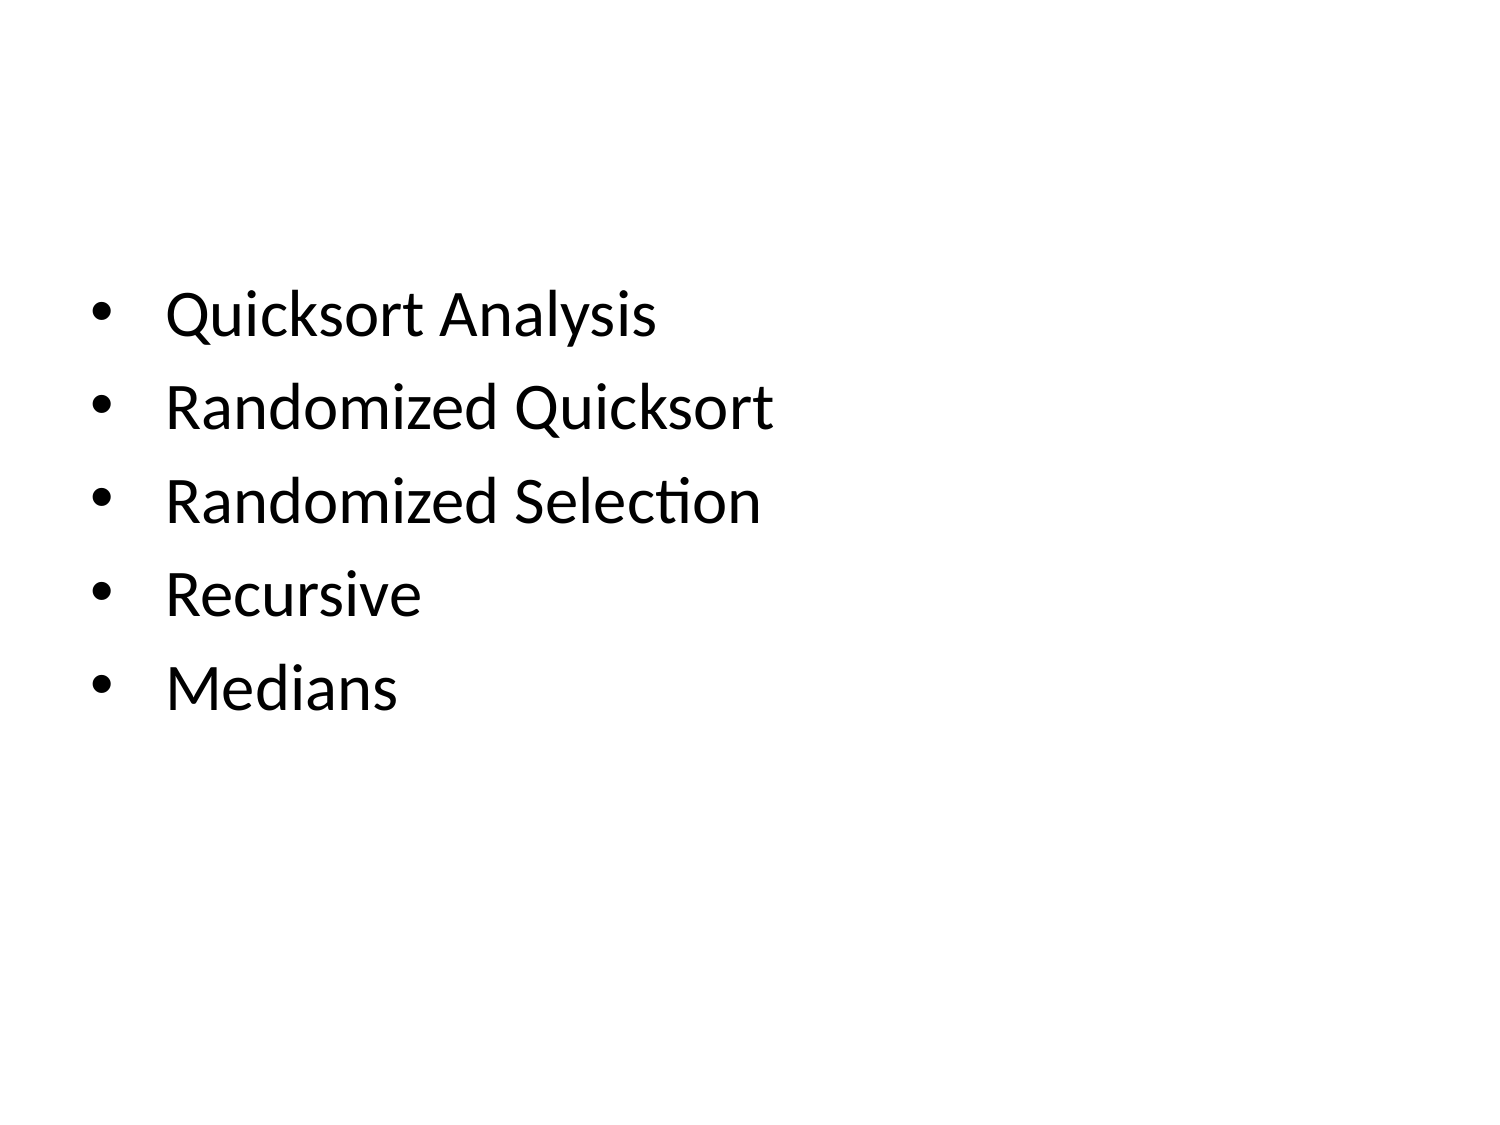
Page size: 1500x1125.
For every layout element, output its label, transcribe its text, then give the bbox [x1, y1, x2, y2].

list Quicksort Analysis Randomized Quicksort Randomized Selection Recursive Medians [75, 262, 1425, 1005]
